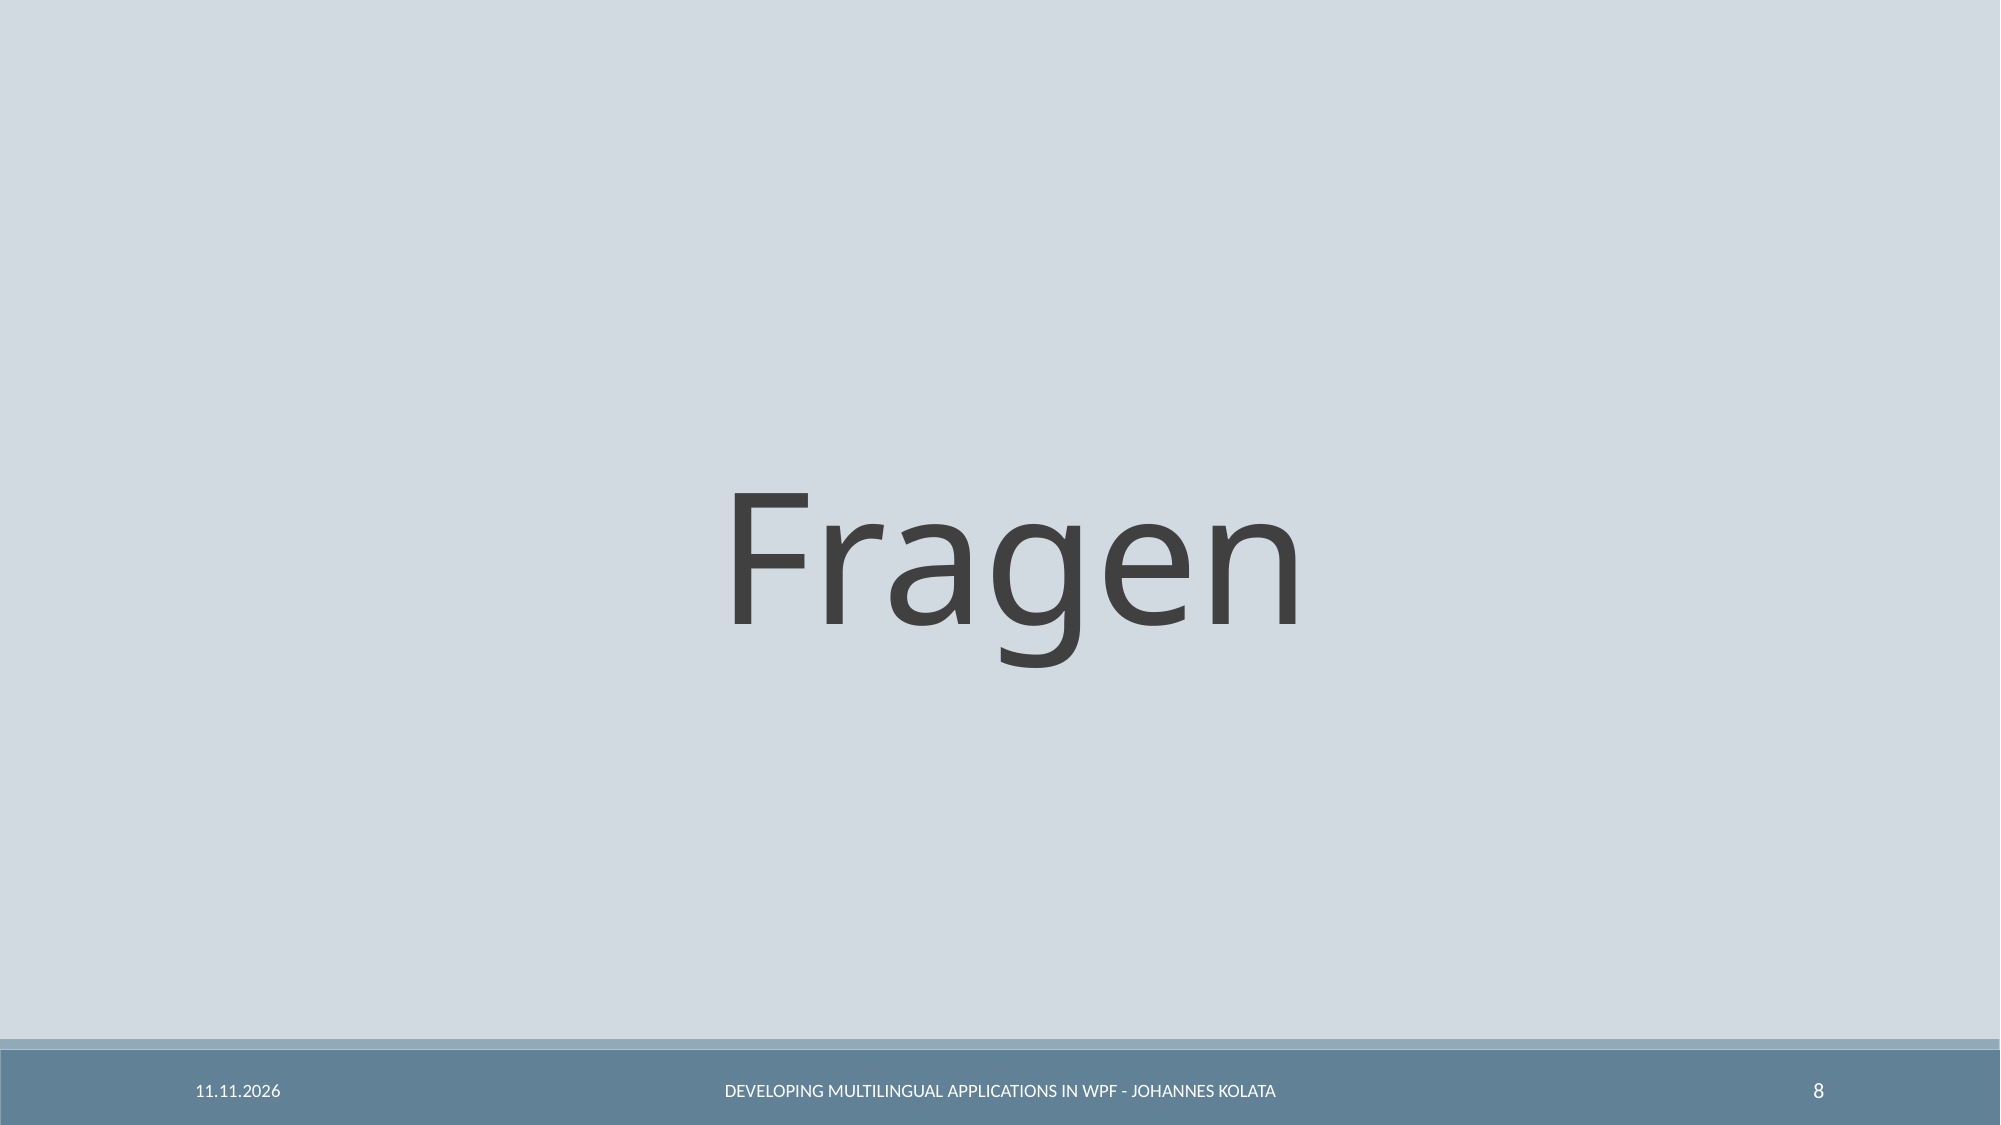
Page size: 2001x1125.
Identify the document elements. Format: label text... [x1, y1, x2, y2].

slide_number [180, 1059, 586, 1120]
slide_number 8 [1624, 1059, 1840, 1120]
title Fragen [189, 455, 1840, 670]
footer Developing Multilingual Applications in WPF - Johannes Kolata [604, 1059, 1396, 1120]
